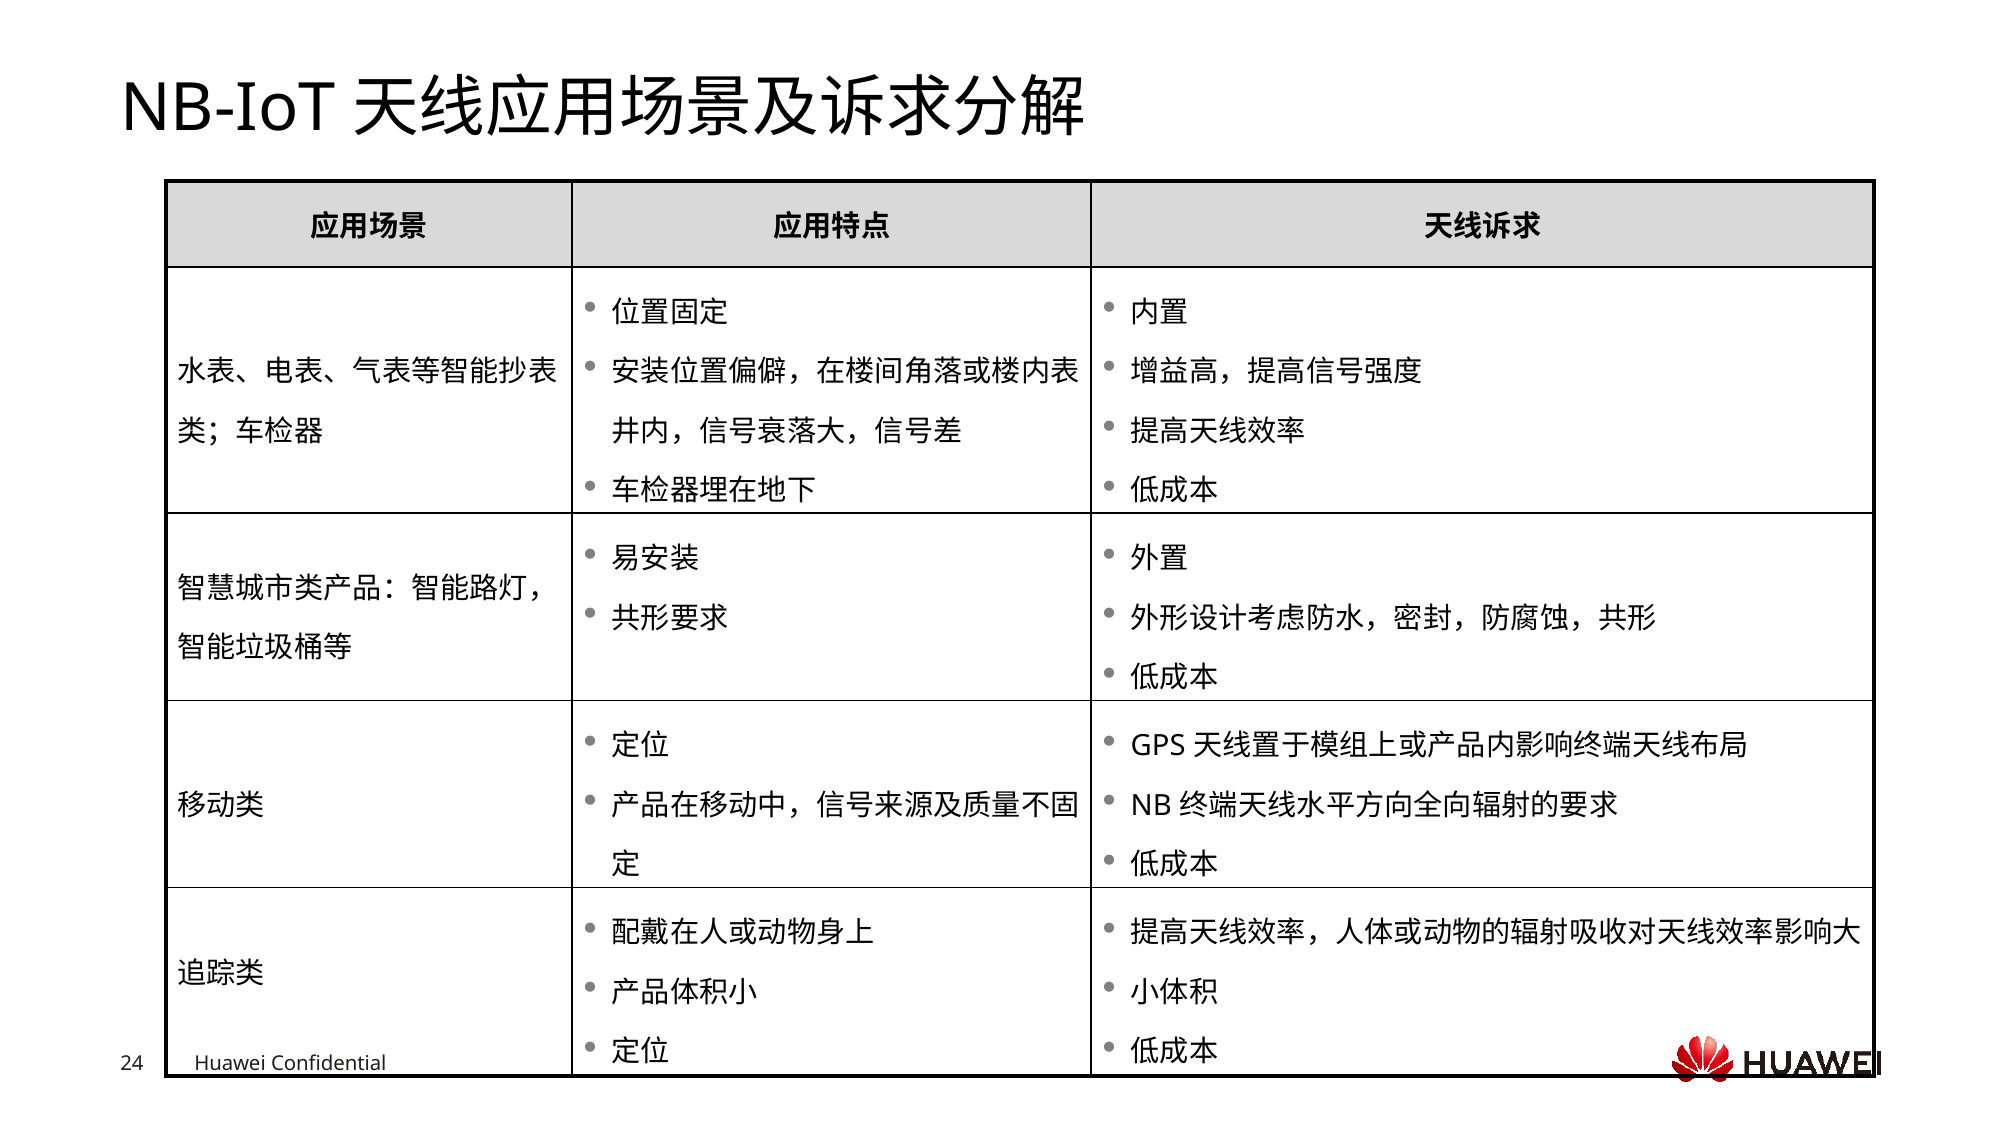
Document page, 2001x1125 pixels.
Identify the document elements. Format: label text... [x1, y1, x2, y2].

table_cell 水表、电表、气表等智能抄表类；车检器 [168, 268, 571, 512]
table_cell 移动类 [168, 701, 571, 887]
table_cell 位置固定 安装位置偏僻，在楼间角落或楼内表井内，信号衰落大，信号差 车检器埋在地下 [573, 268, 1090, 512]
table_cell 配戴在人或动物身上 产品体积小 定位 [573, 888, 1090, 1074]
title NB-IoT天线应用场景及诉求分解 [120, 73, 1880, 155]
table_cell 内置 增益高，提高信号强度 提高天线效率 低成本 [1092, 268, 1872, 512]
picture [1672, 1036, 1881, 1082]
table_header 应用特点 [573, 183, 1090, 266]
table_cell 外置 外形设计考虑防水，密封，防腐蚀，共形 低成本 [1092, 514, 1872, 700]
table_cell GPS天线置于模组上或产品内影响终端天线布局 NB终端天线水平方向全向辐射的要求 低成本 [1092, 701, 1872, 887]
table_cell 追踪类 [168, 888, 571, 1074]
table_cell 易安装 共形要求 [573, 514, 1090, 700]
table_cell 提高天线效率，人体或动物的辐射吸收对天线效率影响大 小体积 低成本 [1092, 888, 1872, 1074]
table_header 天线诉求 [1092, 183, 1872, 266]
table_cell 智慧城市类产品：智能路灯，智能垃圾桶等 [168, 514, 571, 700]
table_header 应用场景 [168, 183, 571, 266]
table_cell 定位 产品在移动中，信号来源及质量不固定 [573, 701, 1090, 887]
